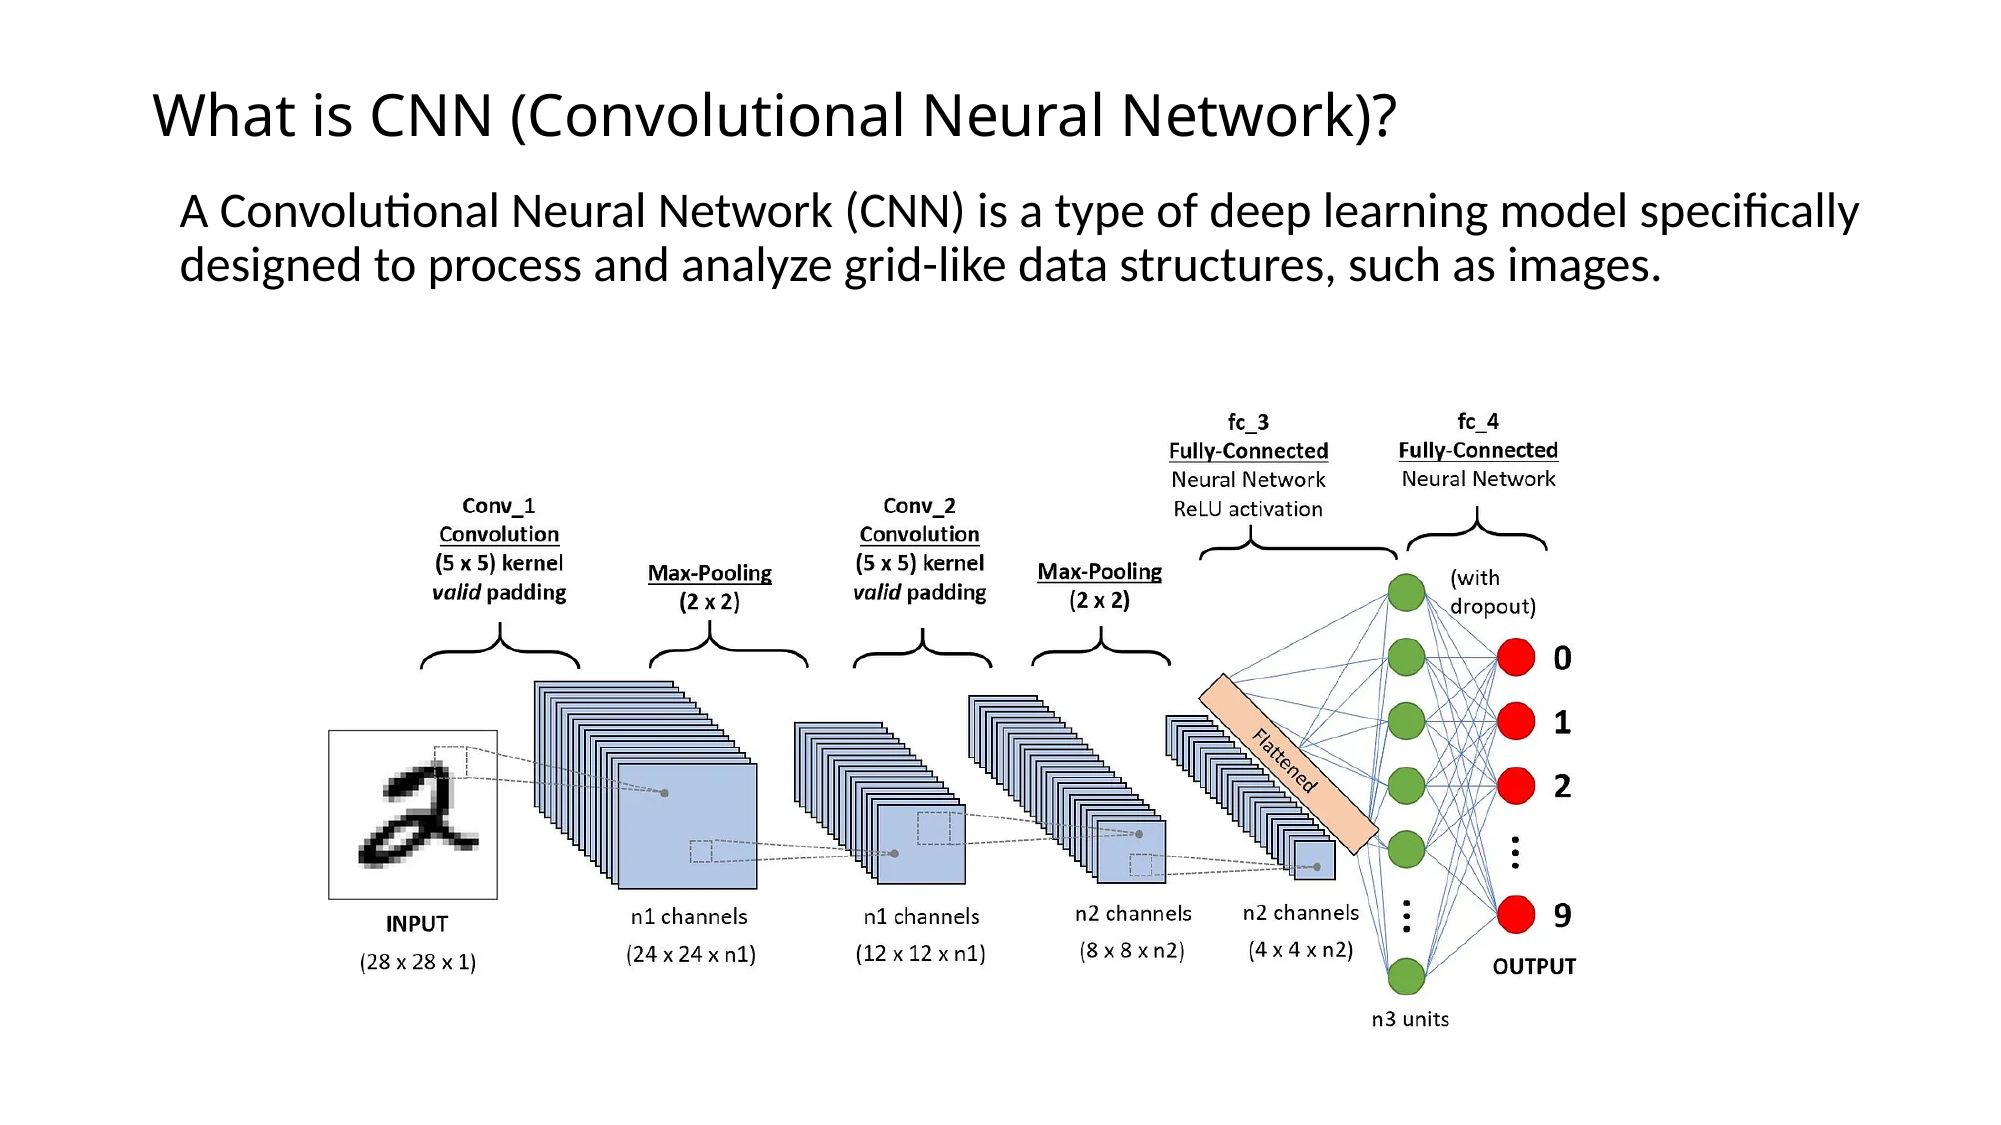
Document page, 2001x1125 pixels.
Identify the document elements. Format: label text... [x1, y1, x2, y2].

picture [324, 383, 1595, 1063]
list A Convolutional Neural Network (CNN) is a type of deep learning model specifically designed to process and analyze grid-like data structures, such as images. [164, 177, 1890, 891]
title What is CNN (Convolutional Neural Network)? [137, 59, 1863, 177]
